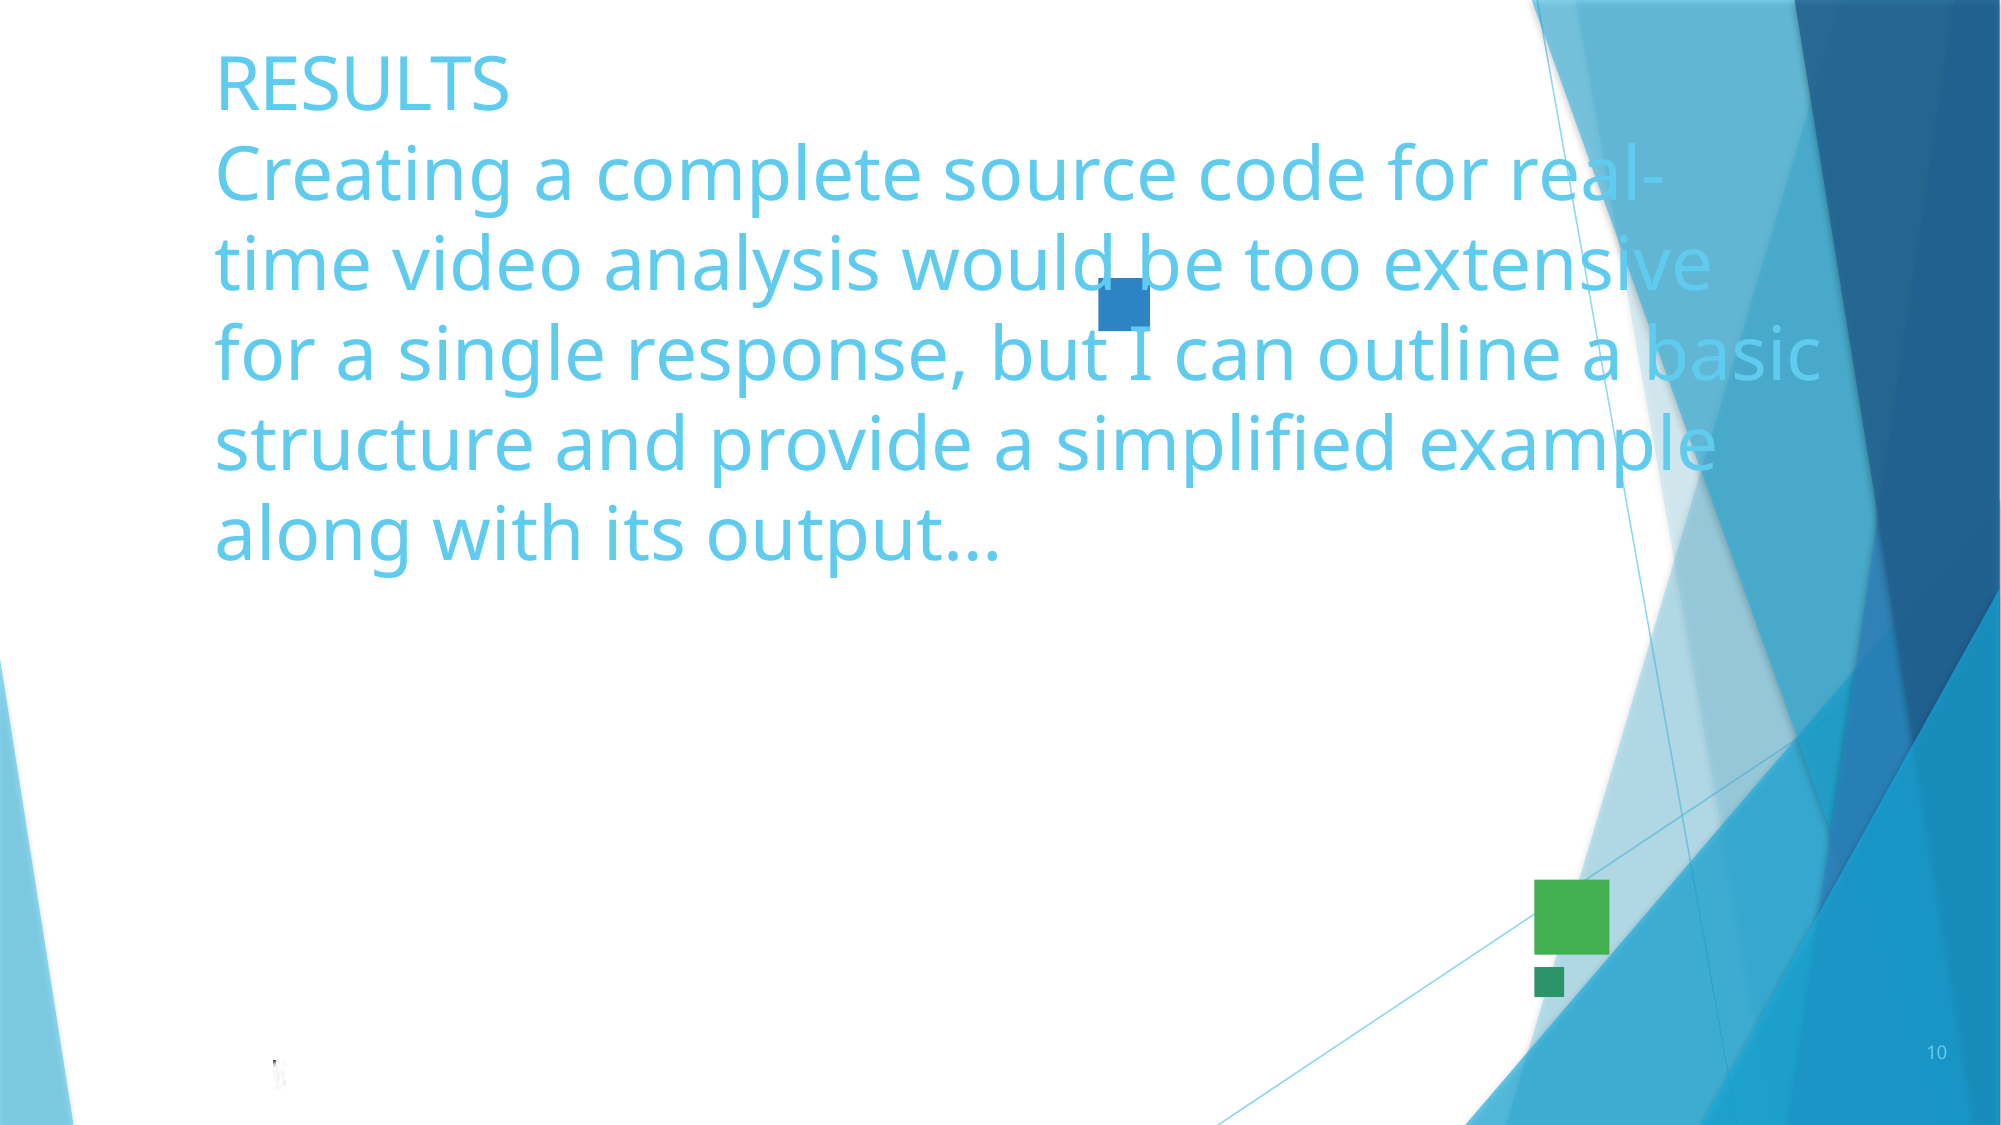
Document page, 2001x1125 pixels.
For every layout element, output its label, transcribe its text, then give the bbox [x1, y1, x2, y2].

text_box [1534, 967, 1565, 997]
title RESULTS Creating a complete source code for real-time video analysis would be too extensive for a single response, but I can outline a basic structure and provide a simplified example along with its output… [180, 33, 1825, 666]
text_box [1534, 879, 1610, 955]
picture [272, 1060, 287, 1091]
slide_number 10 [1837, 726, 1948, 1125]
